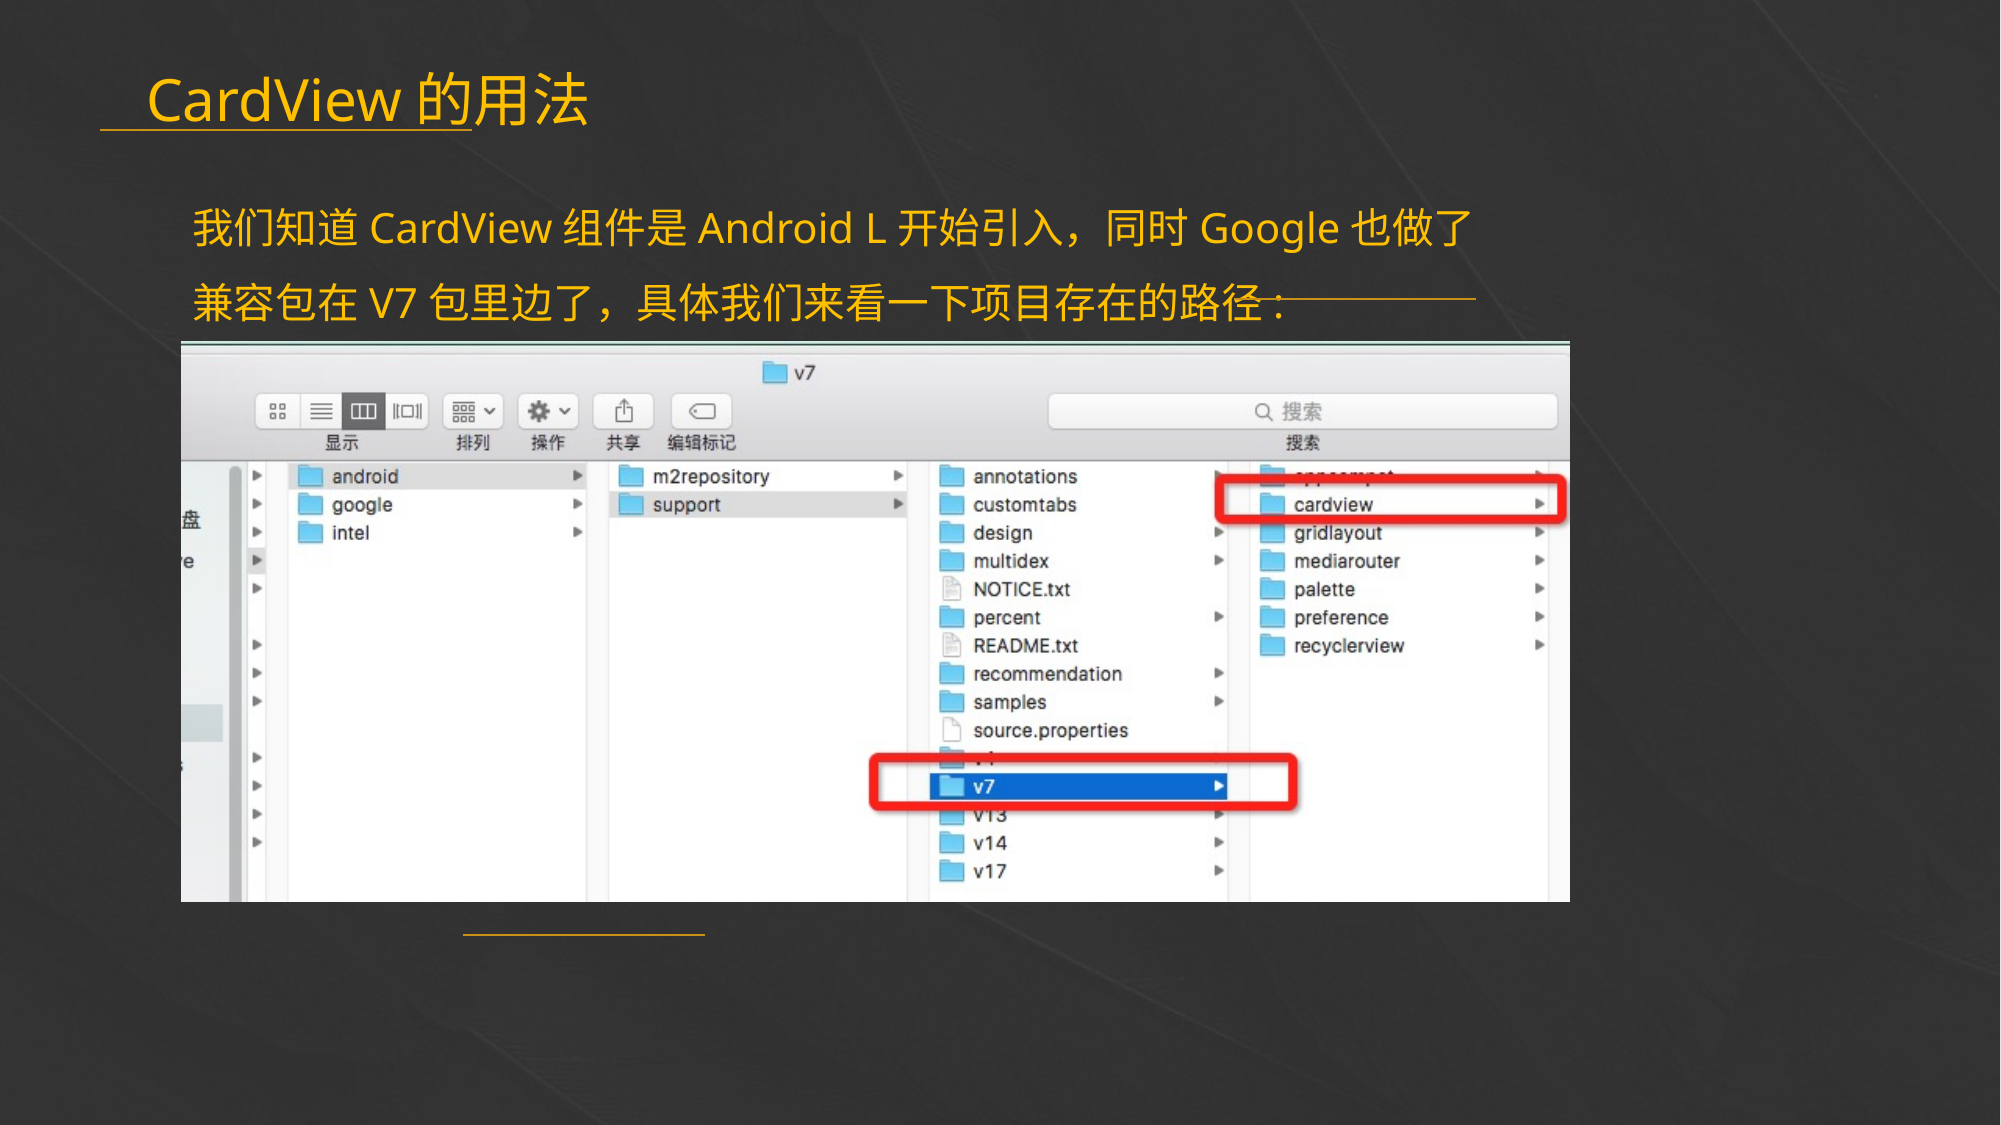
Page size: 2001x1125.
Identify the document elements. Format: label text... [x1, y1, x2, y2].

picture [0, 0, 2001, 1125]
text_box 我们知道CardView组件是Android L开始引入，同时Google也做了兼容包在V7包里边了，具体我们来看一下项目存在的路径: [177, 169, 1507, 335]
text_box CardView的用法 [0, 55, 746, 141]
